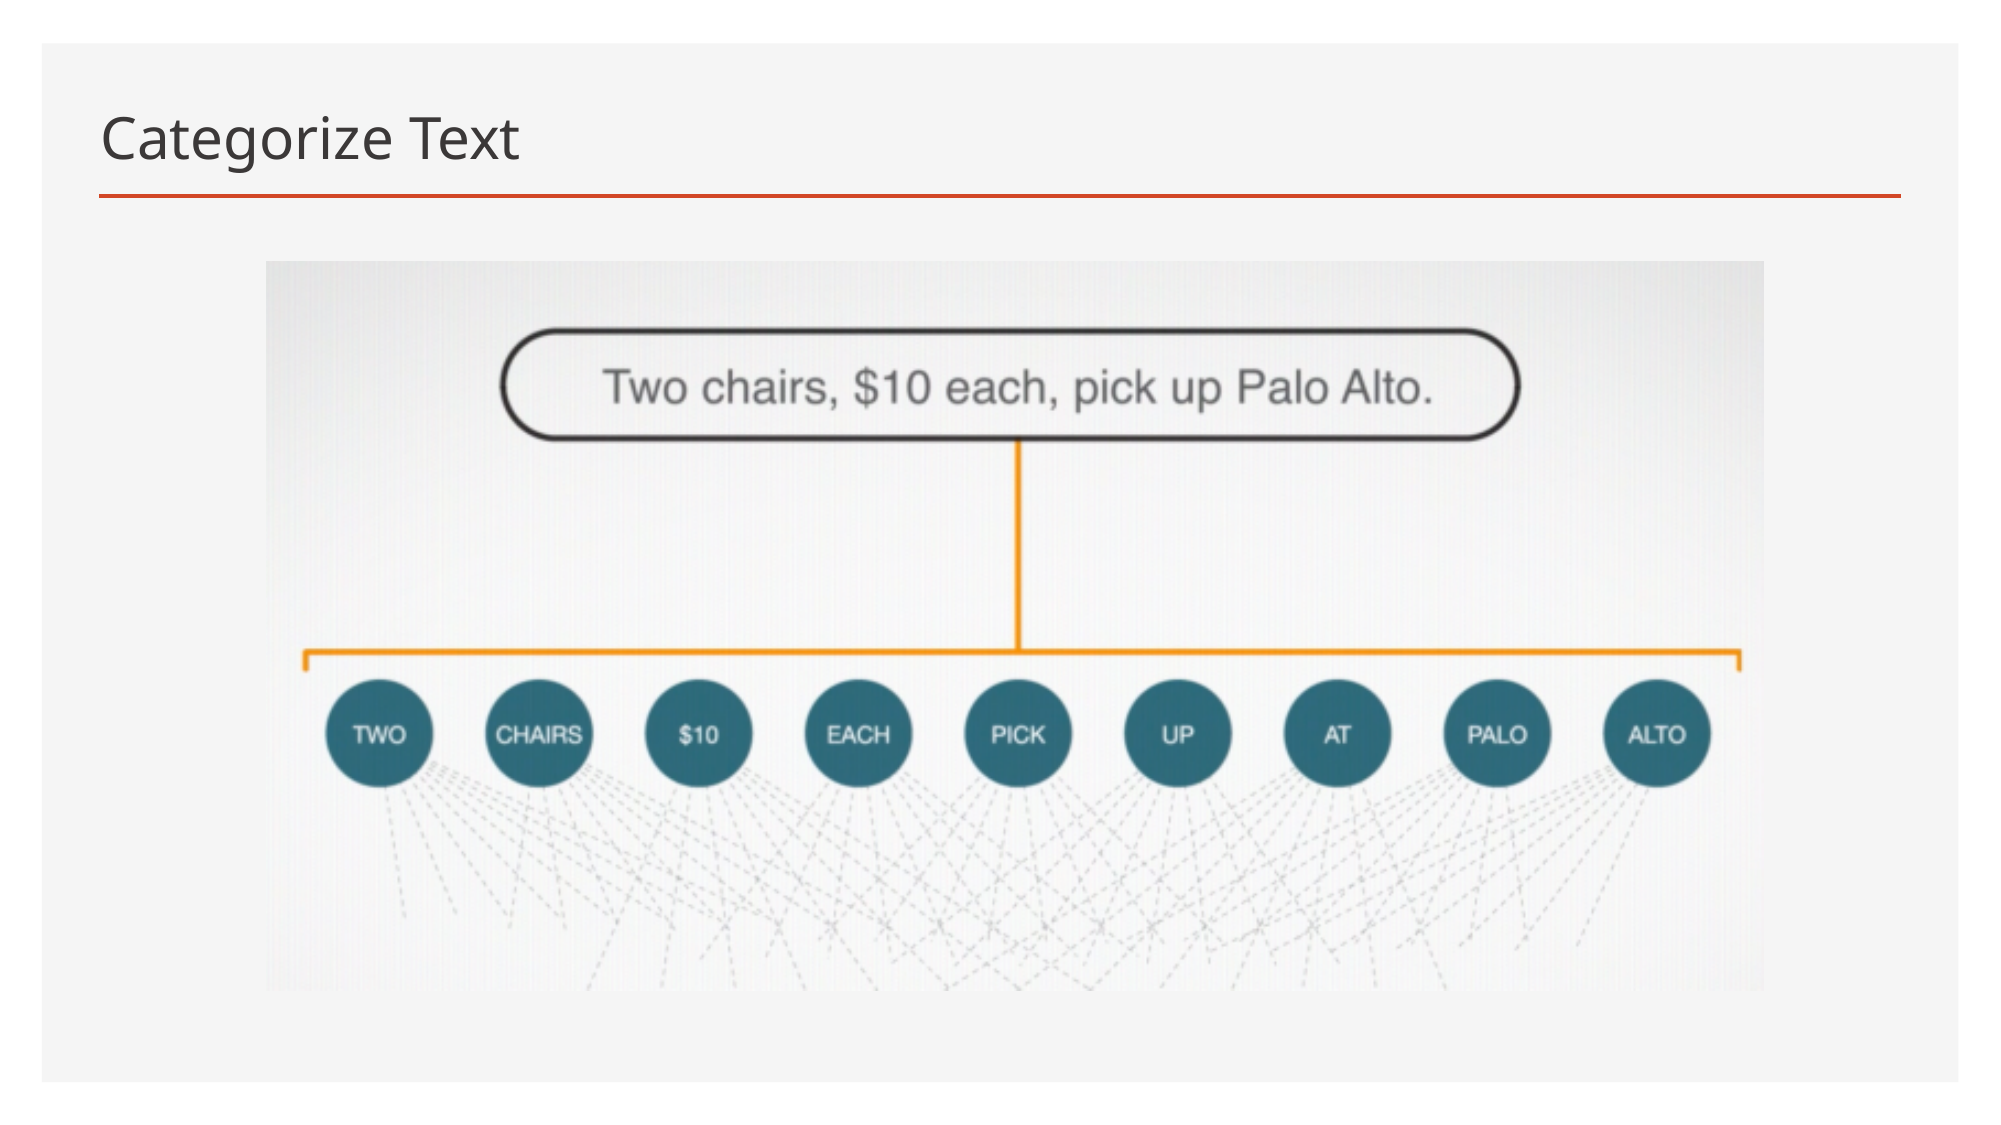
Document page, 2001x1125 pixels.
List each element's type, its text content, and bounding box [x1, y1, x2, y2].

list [266, 261, 1764, 991]
title Categorize Text [85, 73, 1089, 179]
